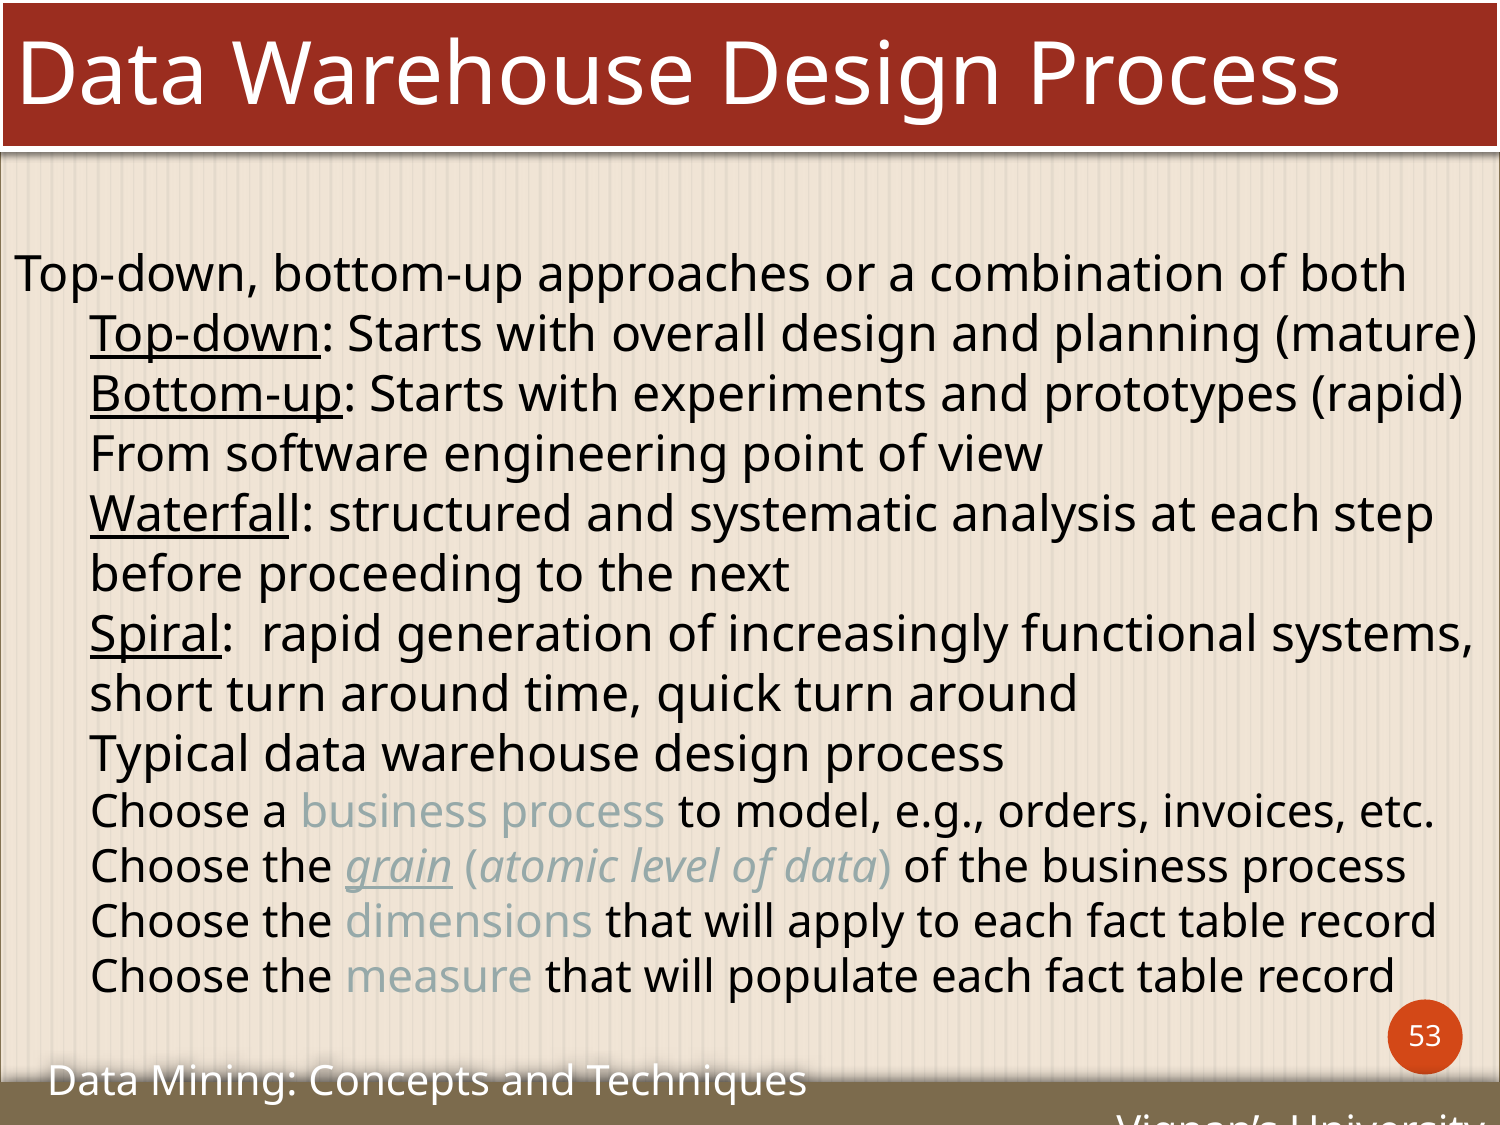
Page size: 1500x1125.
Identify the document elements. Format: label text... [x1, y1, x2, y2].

text_box Top-down, bottom-up approaches or a combination of both Top-down: Starts with overall design and planning (mature) Bottom-up: Starts with experiments and prototypes (rapid) From software engineering point of view Waterfall: structured and systematic analysis at each step before proceeding to the next Spiral: rapid generation of increasingly functional systems, short turn around time, quick turn around Typical data warehouse design process Choose a business process to model, e.g., orders, invoices, etc. Choose the grain (atomic level of data) of the business process Choose the dimensions that will apply to each fact table record Choose the measure that will populate each fact table record [0, 161, 1500, 1070]
slide_number 53 [1387, 999, 1463, 1068]
text_box [0, 0, 1500, 152]
title Data Warehouse Design Process [0, 0, 1460, 138]
text_box Data Mining: Concepts and Techniques Vignan’s University [0, 1081, 1500, 1125]
